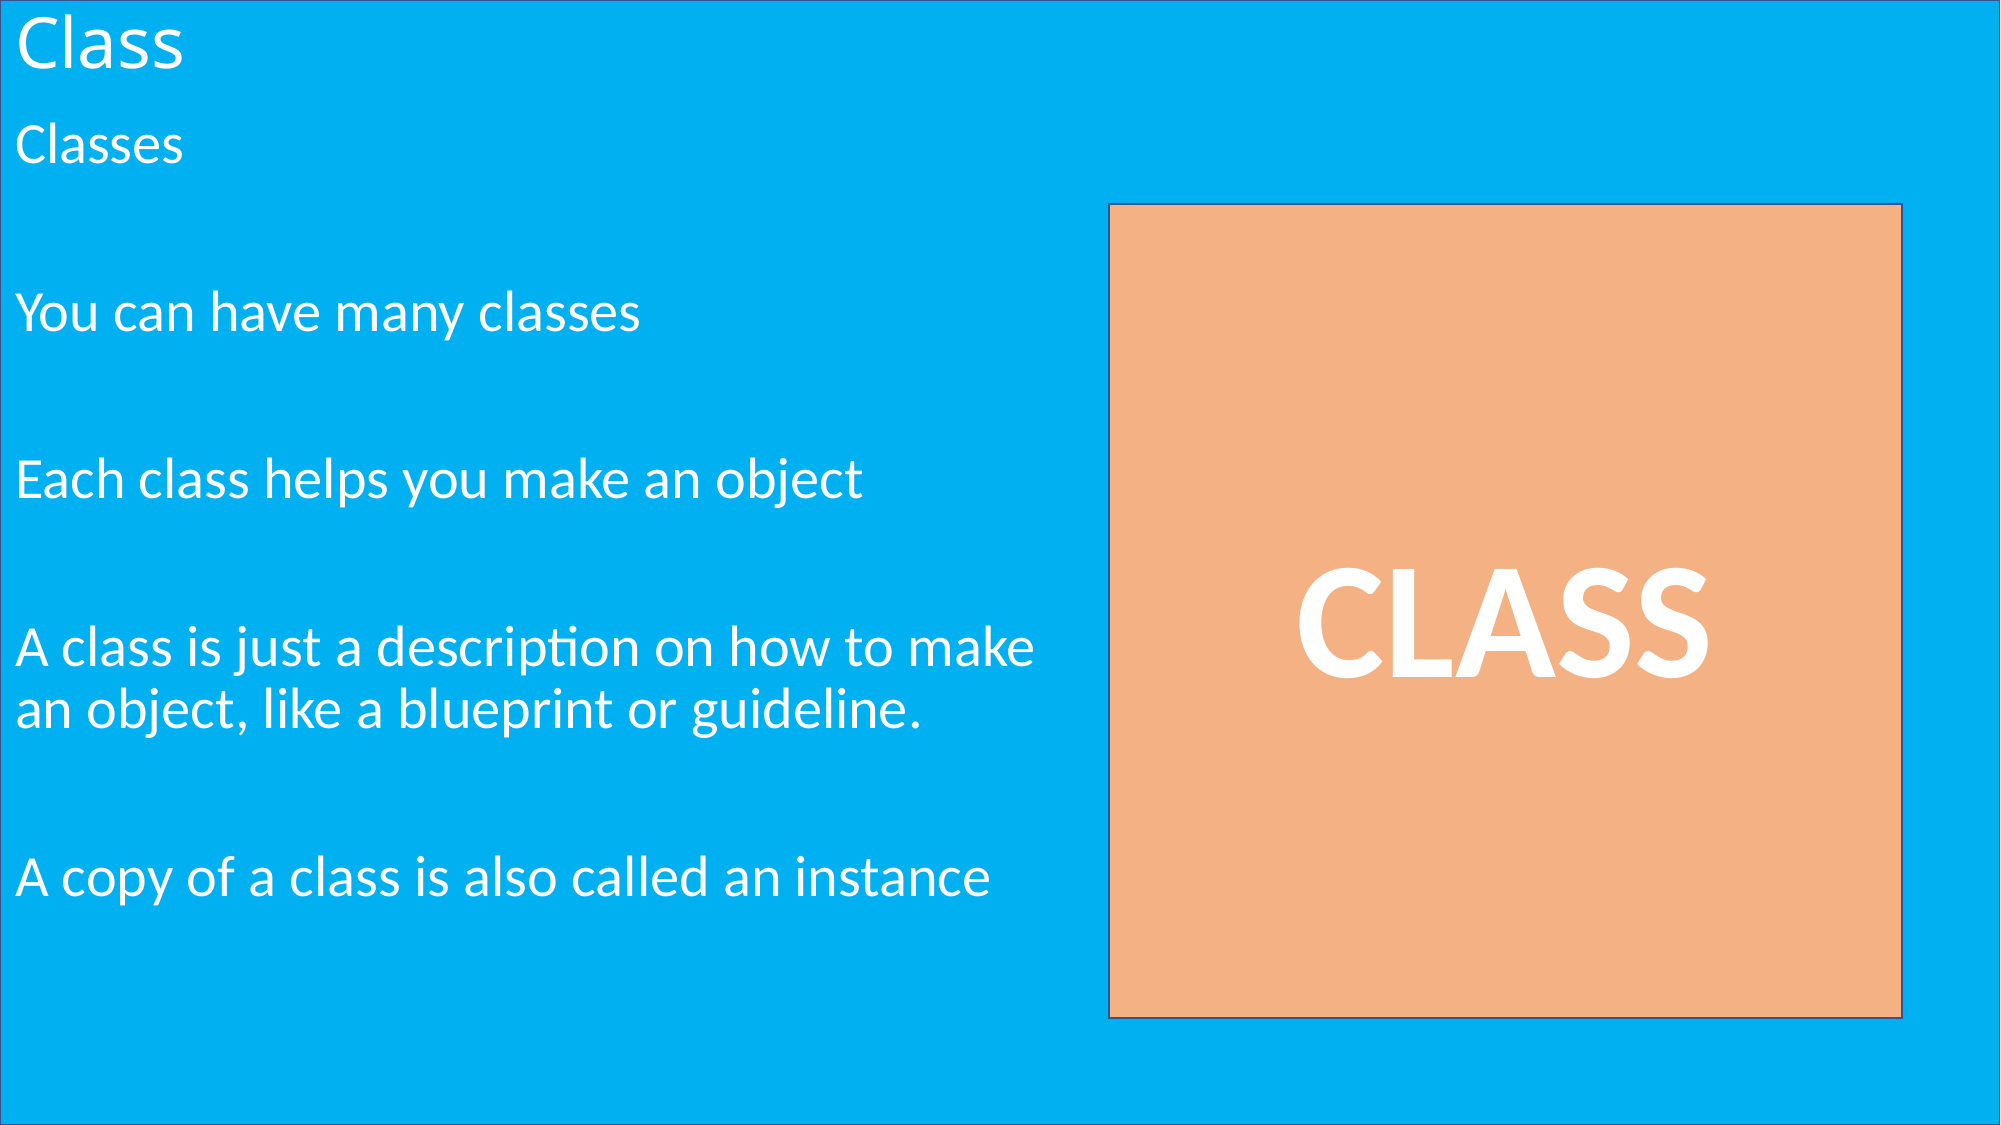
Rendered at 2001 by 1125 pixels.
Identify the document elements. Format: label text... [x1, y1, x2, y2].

text_box CLASS [1108, 203, 1903, 1019]
title Class [0, 0, 2000, 92]
list Classes You can have many classes Each class helps you make an object A class is just a description on how to make an object, like a blueprint or guideline. A copy of a class is also called an instance [0, 106, 1109, 1125]
